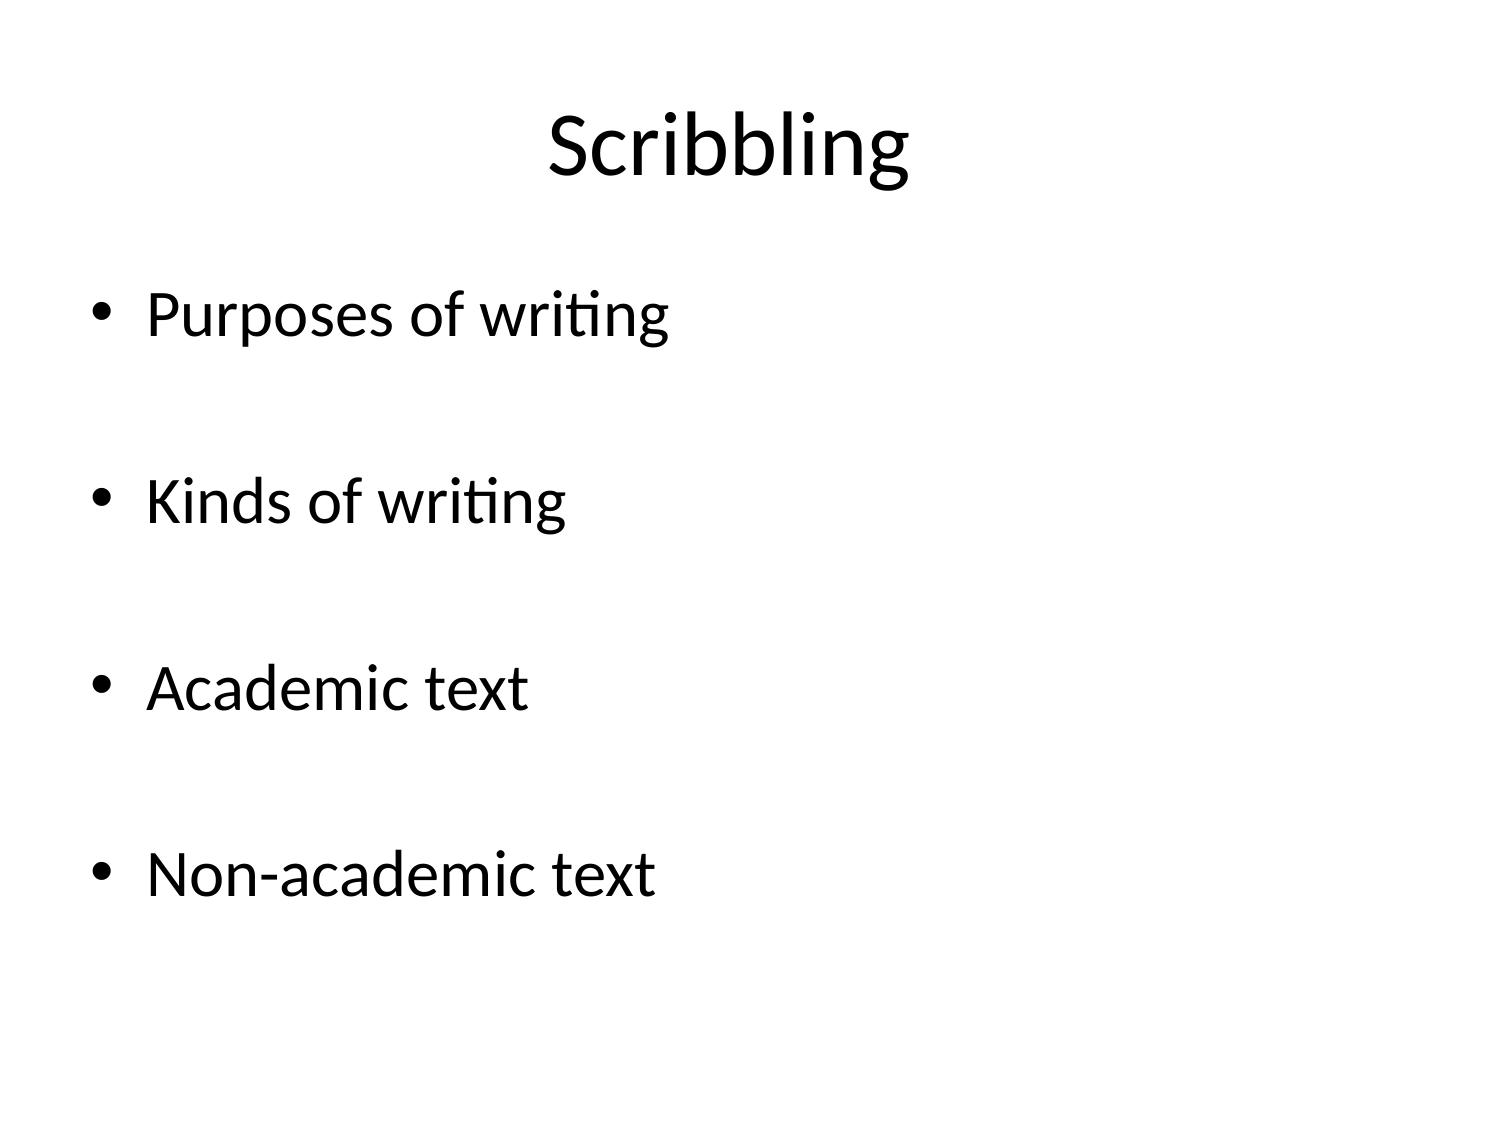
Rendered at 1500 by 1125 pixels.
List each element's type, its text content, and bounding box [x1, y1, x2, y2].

list Purposes of writing Kinds of writing Academic text Non-academic text [75, 262, 1425, 1005]
title Scribbling [75, 45, 1425, 233]
